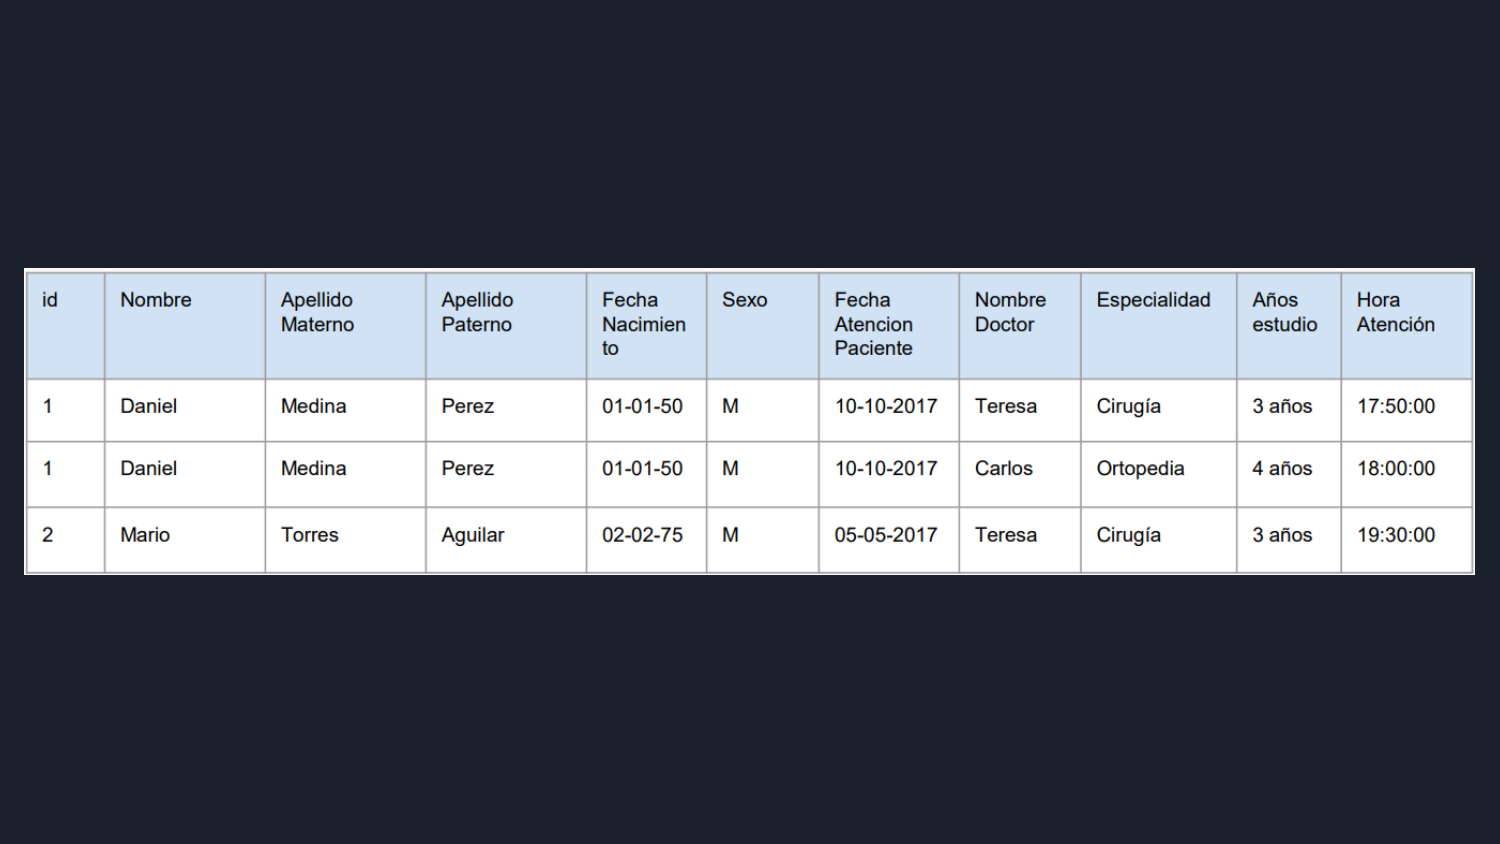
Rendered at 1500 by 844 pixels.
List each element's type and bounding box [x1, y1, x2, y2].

picture [24, 268, 1476, 576]
